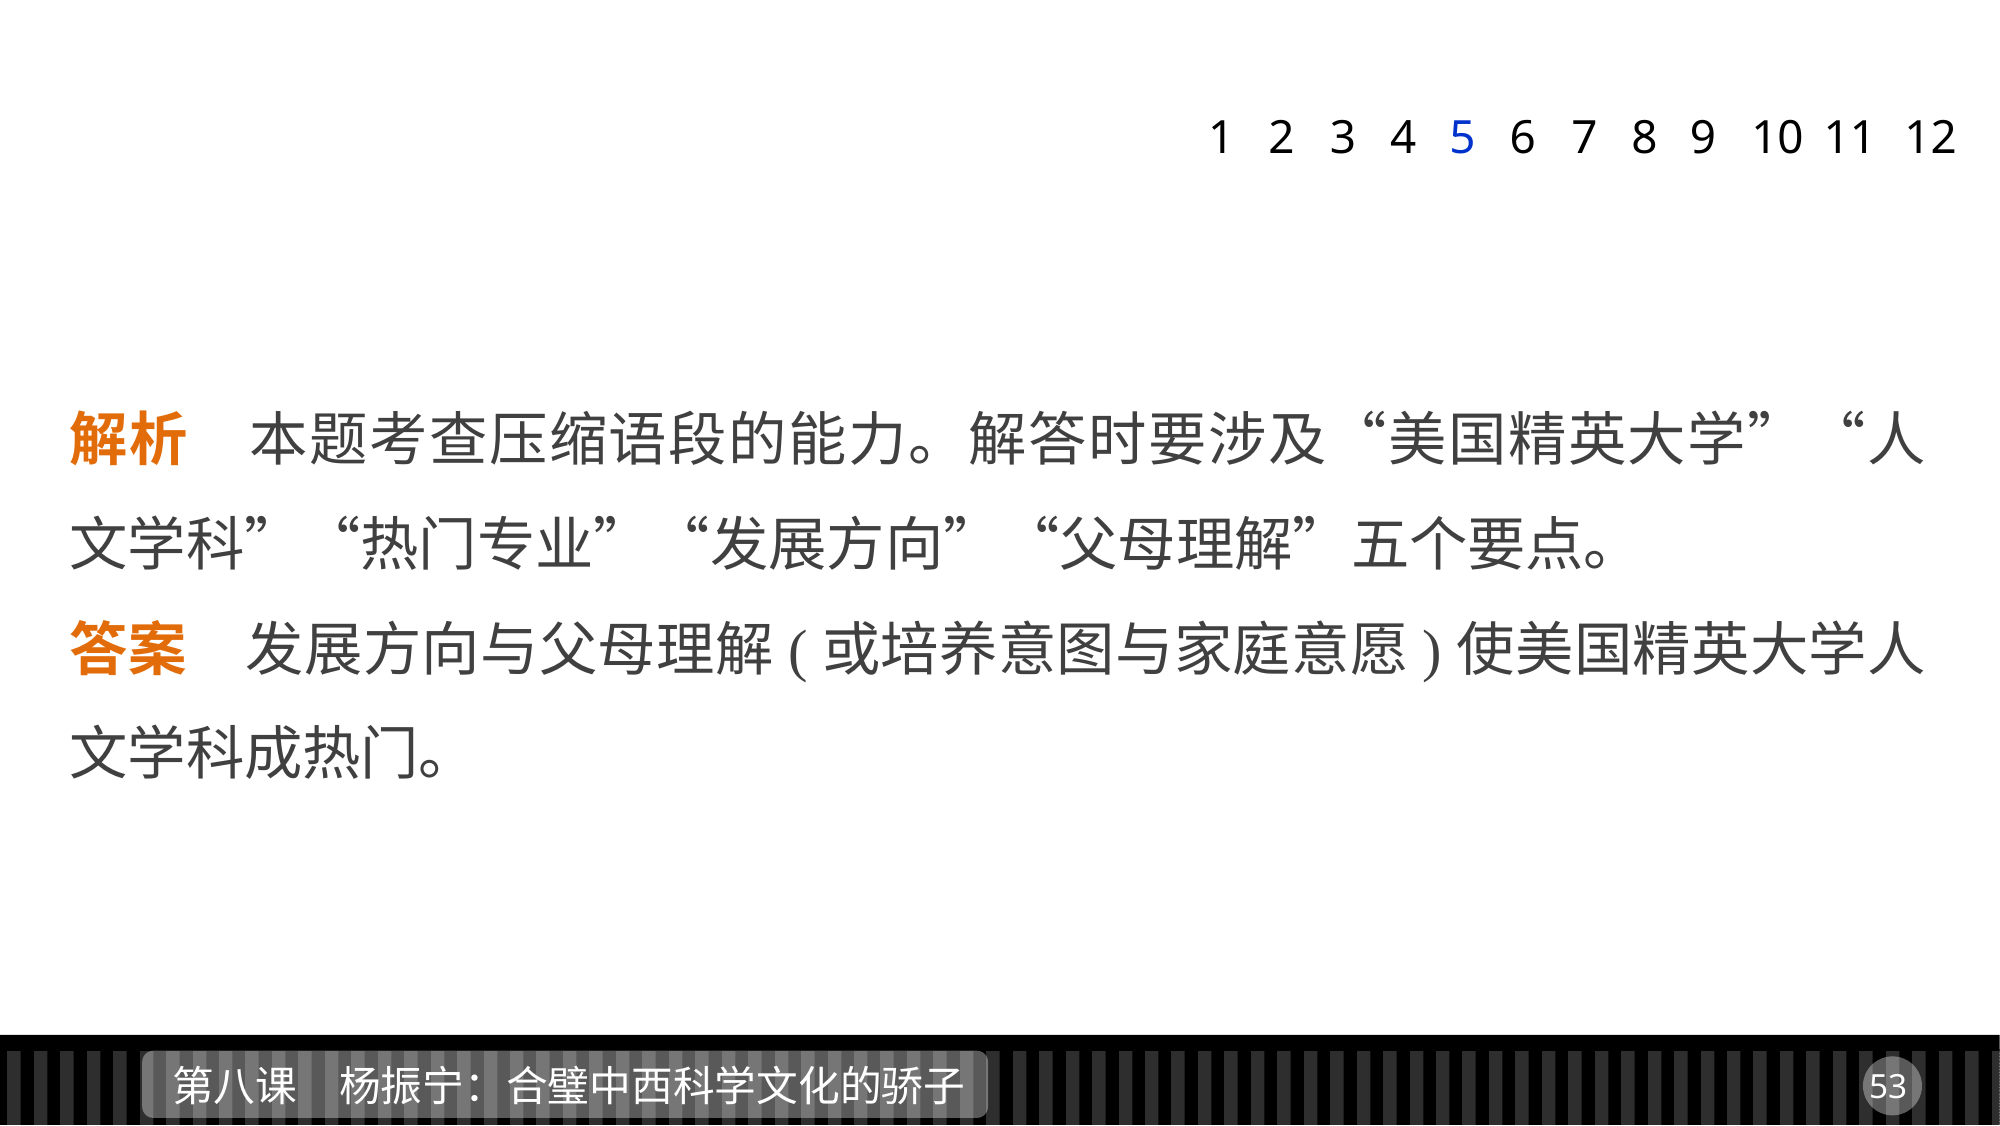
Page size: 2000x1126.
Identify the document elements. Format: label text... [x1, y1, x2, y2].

text_box 7 [1552, 102, 1609, 169]
text_box 6 [1490, 102, 1547, 169]
text_box 4 [1370, 102, 1428, 169]
text_box 2 [1249, 102, 1306, 169]
text_box 1 [1188, 102, 1246, 169]
text_box 3 [1310, 102, 1368, 169]
text_box 解析 本题考查压缩语段的能力。解答时要涉及“美国精英大学”“人文学科”“热门专业”“发展方向”“父母理解”五个要点。 答案 发展方向与父母理解(或培养意图与家庭意愿)使美国精英大学人文学科成热门。 [54, 359, 1941, 795]
text_box 9 [1670, 102, 1728, 169]
text_box 12 [1882, 102, 1969, 169]
text_box 11 [1801, 102, 1882, 169]
text_box 5 [1430, 102, 1487, 169]
text_box 10 [1729, 102, 1801, 169]
text_box 8 [1612, 102, 1669, 169]
